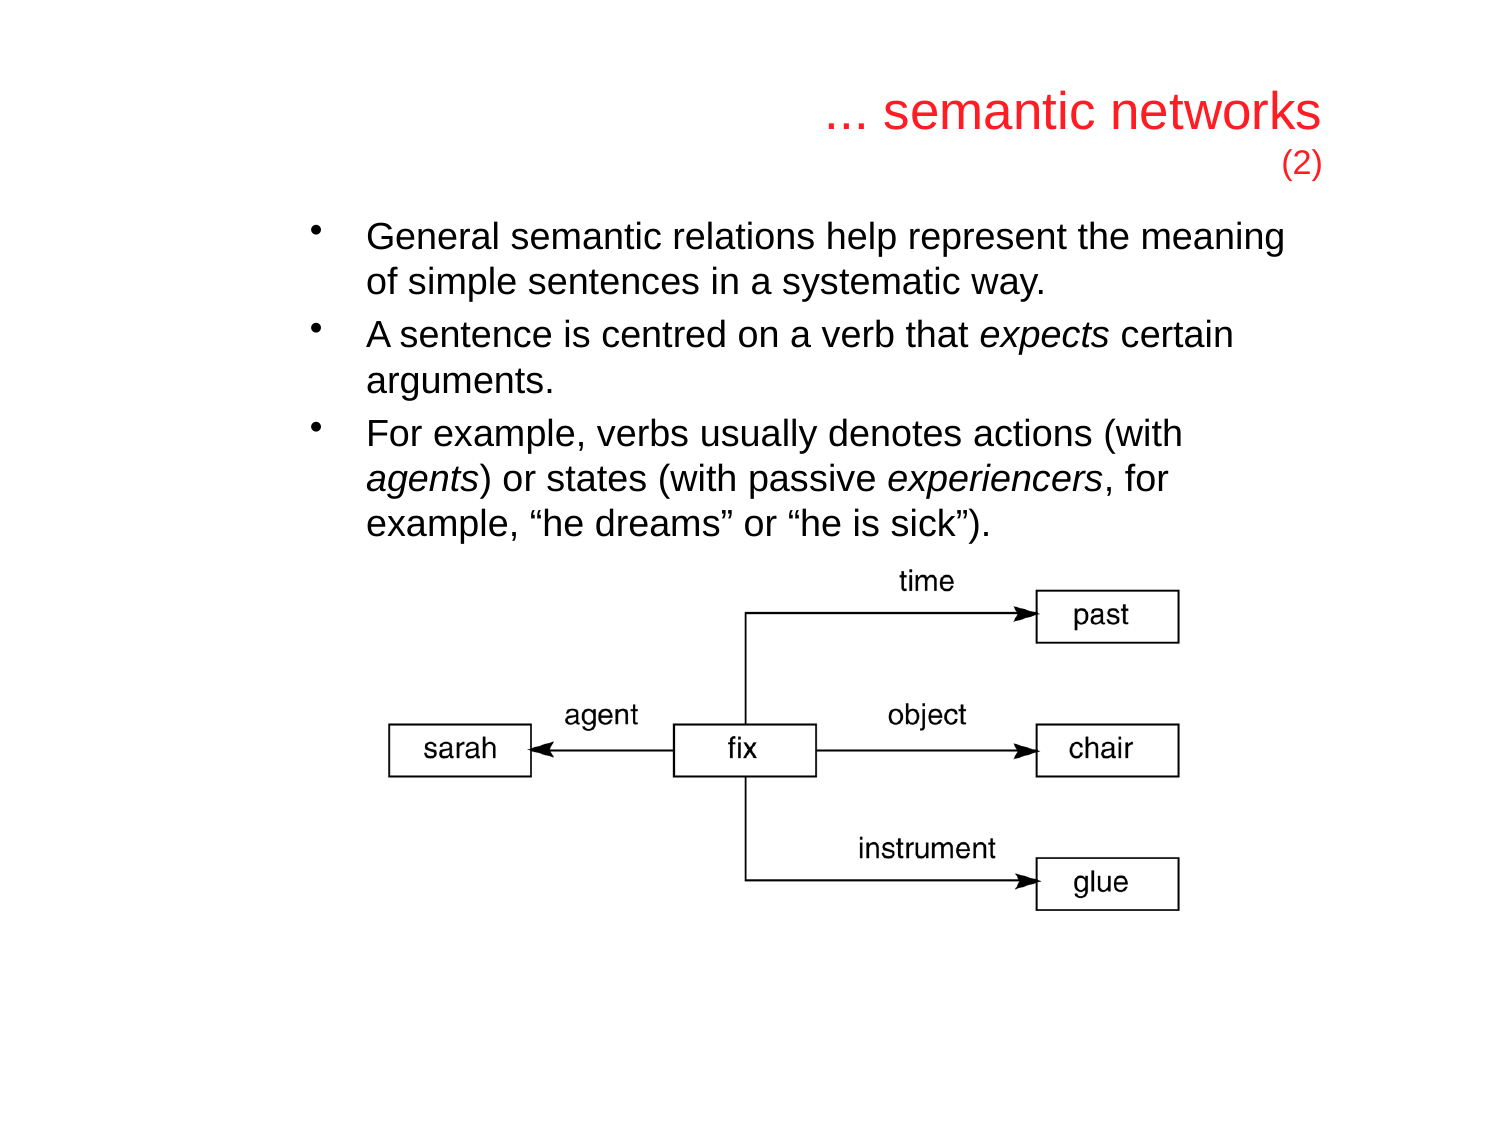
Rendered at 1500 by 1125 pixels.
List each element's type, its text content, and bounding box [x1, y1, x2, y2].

title ... semantic networks (2) [759, 102, 1338, 156]
picture [374, 563, 1191, 919]
list General semantic relations help represent the meaning of simple sentences in a systematic way. A sentence is centred on a verb that expects certain arguments. For example, verbs usually denotes actions (with agents) or states (with passive experiencers, for example, “he dreams” or “he is sick”). [294, 204, 1304, 545]
